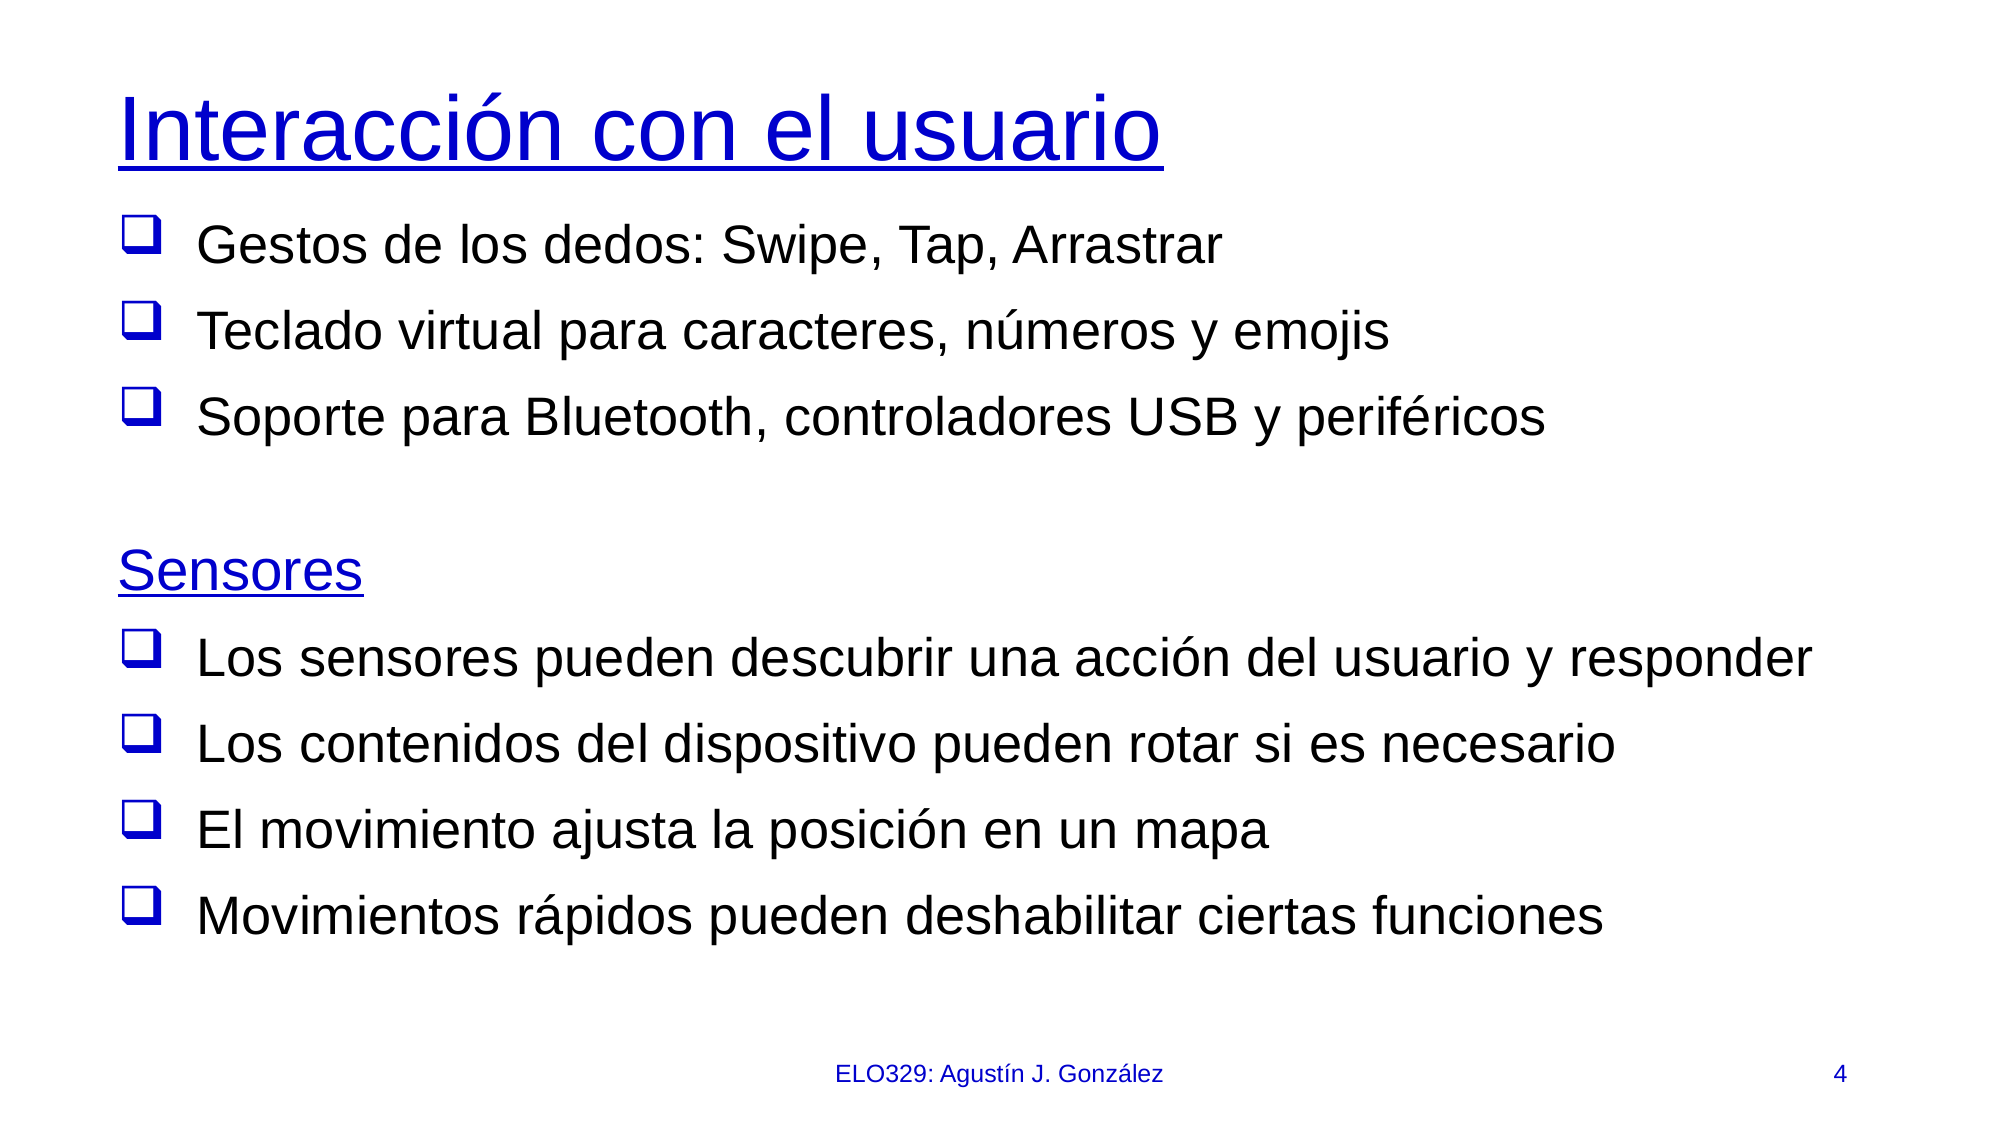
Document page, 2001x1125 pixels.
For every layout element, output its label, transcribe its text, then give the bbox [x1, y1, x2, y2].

slide_number 4 [1412, 1042, 1863, 1103]
title Interacción con el usuario [102, 59, 1915, 202]
footer ELO329: Agustín J. González [662, 1042, 1338, 1103]
list Gestos de los dedos: Swipe, Tap, Arrastrar Teclado virtual para caracteres, números y emojis Soporte para Bluetooth, controladores USB y periféricos Sensores Los sensores pueden descubrir una acción del usuario y responder Los contenidos del dispositivo pueden rotar si es necesario El movimiento ajusta la posición en un mapa Movimientos rápidos pueden deshabilitar ciertas funciones [102, 202, 1915, 1043]
